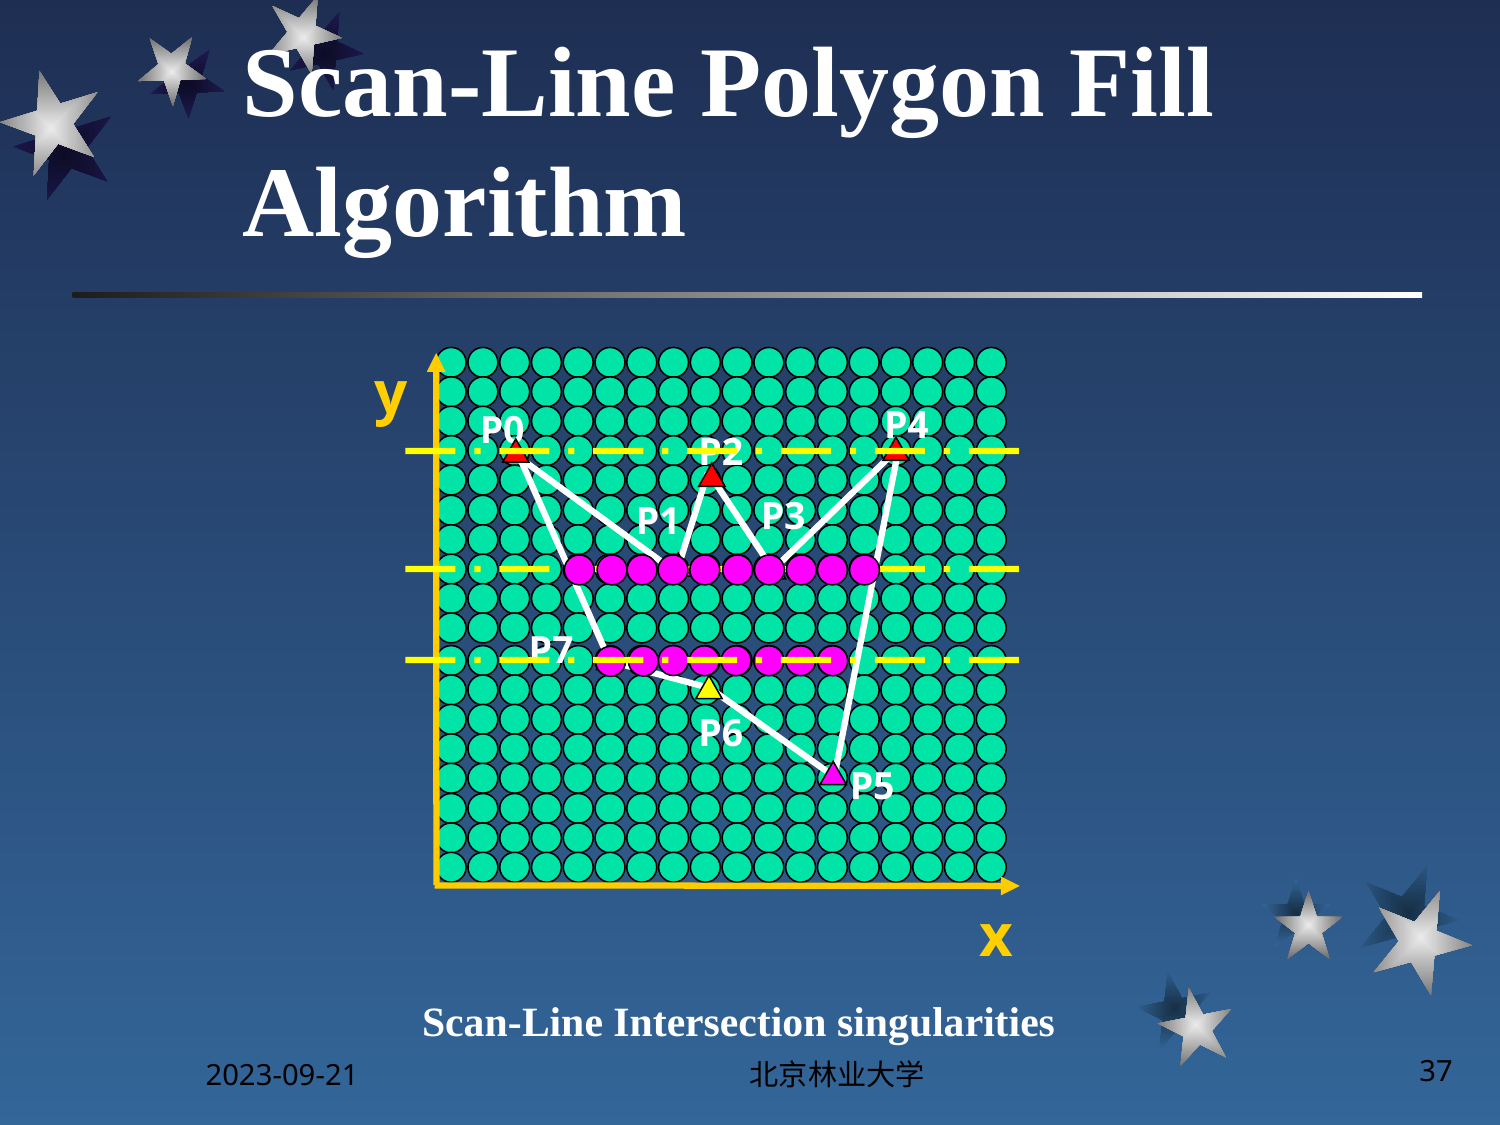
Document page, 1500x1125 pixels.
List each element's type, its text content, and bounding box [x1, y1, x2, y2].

footer 北京林业大学 [600, 1024, 1075, 1100]
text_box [359, 348, 1029, 976]
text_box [564, 554, 880, 585]
title Scan-Line Polygon Fill Algorithm [227, 86, 1309, 264]
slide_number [190, 1024, 504, 1100]
slide_number 37 [1155, 1024, 1468, 1100]
text_box Scan-Line Intersection singularities [407, 987, 1071, 1053]
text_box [595, 645, 848, 677]
